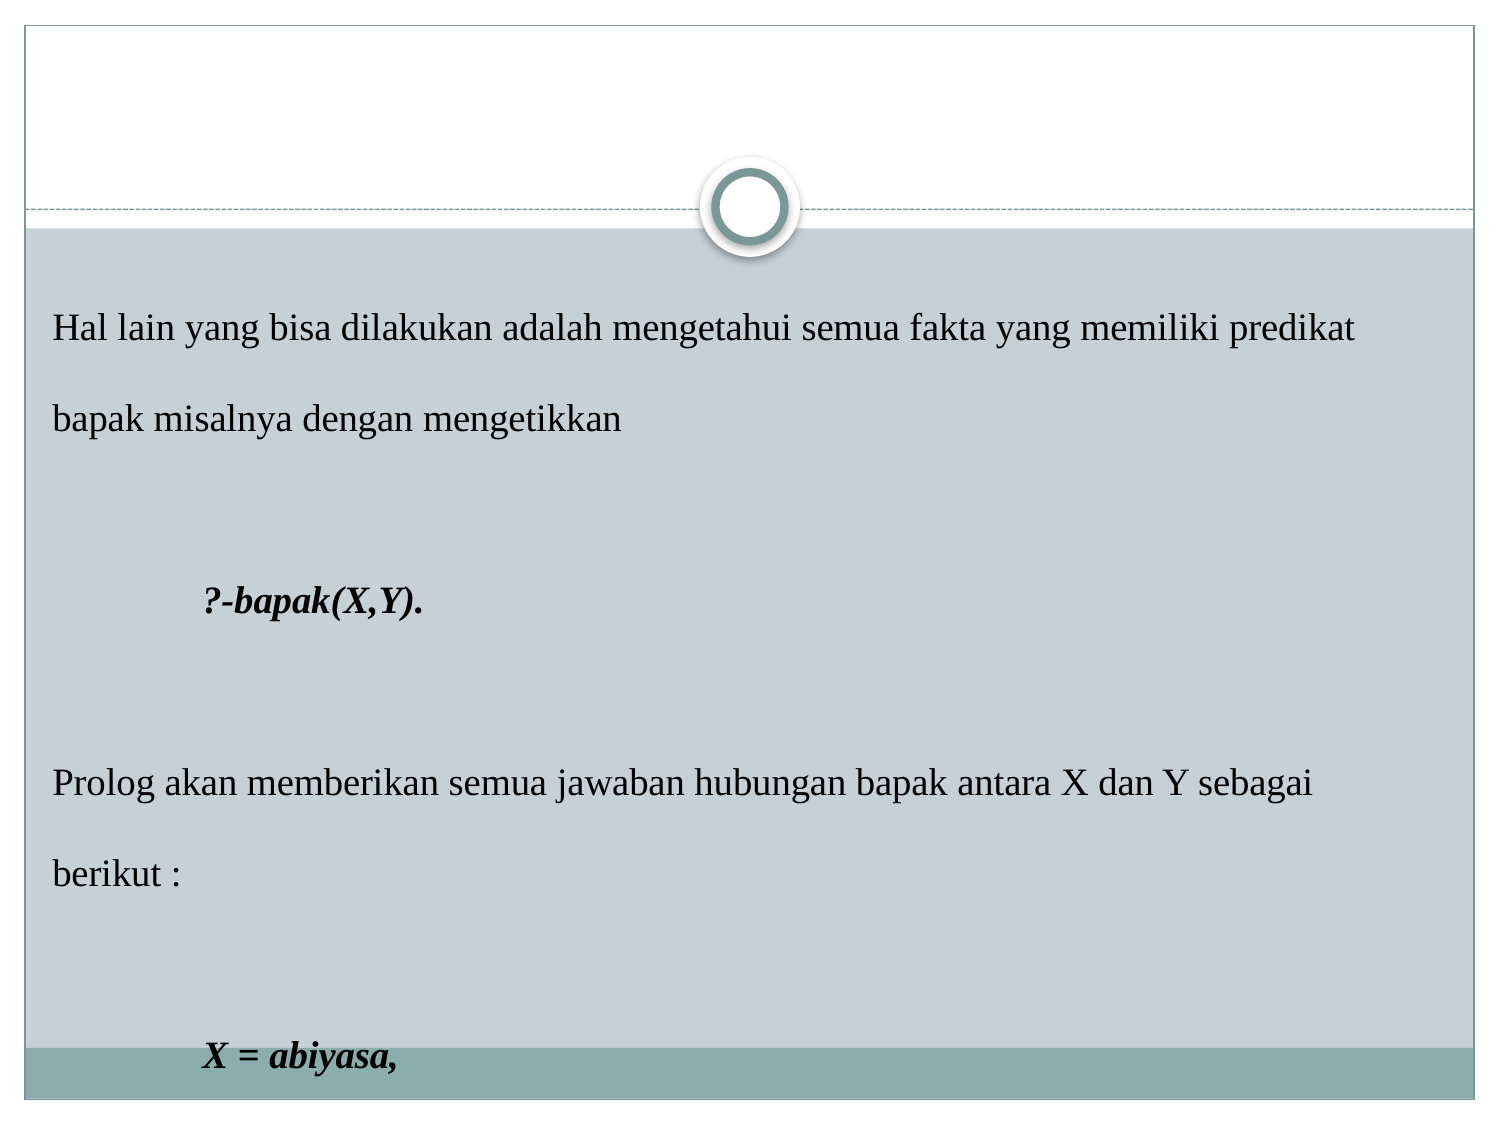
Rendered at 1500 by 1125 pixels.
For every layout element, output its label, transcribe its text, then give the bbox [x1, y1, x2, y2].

text_box Hal lain yang bisa dilakukan adalah mengetahui semua fakta yang memiliki predikat bapak misalnya dengan mengetikkan ?-bapak(X,Y). Prolog akan memberikan semua jawaban hubungan bapak antara X dan Y sebagai berikut : X = abiyasa, Y = pandudewanata; X = madra, Y = madrim … dan seterusnya [37, 249, 1463, 1125]
